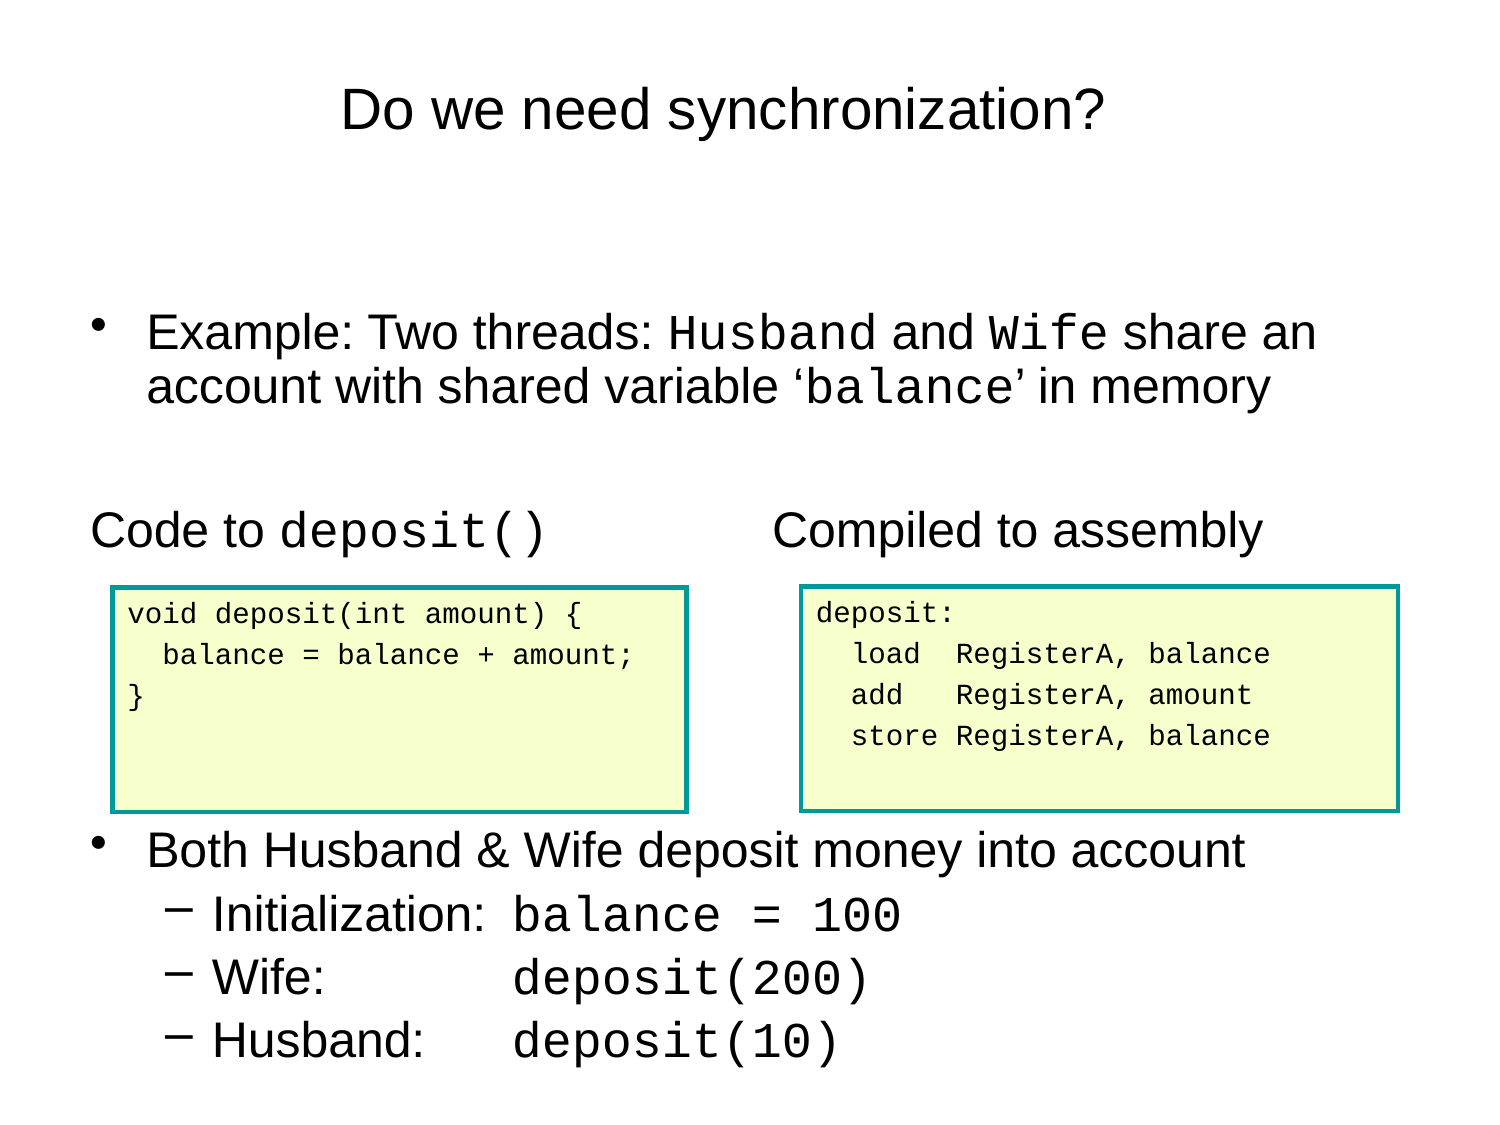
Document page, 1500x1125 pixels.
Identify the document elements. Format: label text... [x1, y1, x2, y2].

text_box deposit: load RegisterA, balance add RegisterA, amount store RegisterA, balance [801, 586, 1399, 811]
text_box void deposit(int amount) { balance = balance + amount; } [112, 587, 687, 812]
title Do we need synchronization? [0, 12, 1449, 201]
list Example: Two threads: Husband and Wife share an account with shared variable ‘balance’ in memory Code to deposit() Compiled to assembly Both Husband & Wife deposit money into account Initialization: balance = 100 Wife: deposit(200) Husband: deposit(10) [74, 299, 1436, 1125]
text_box [748, 486, 1423, 562]
